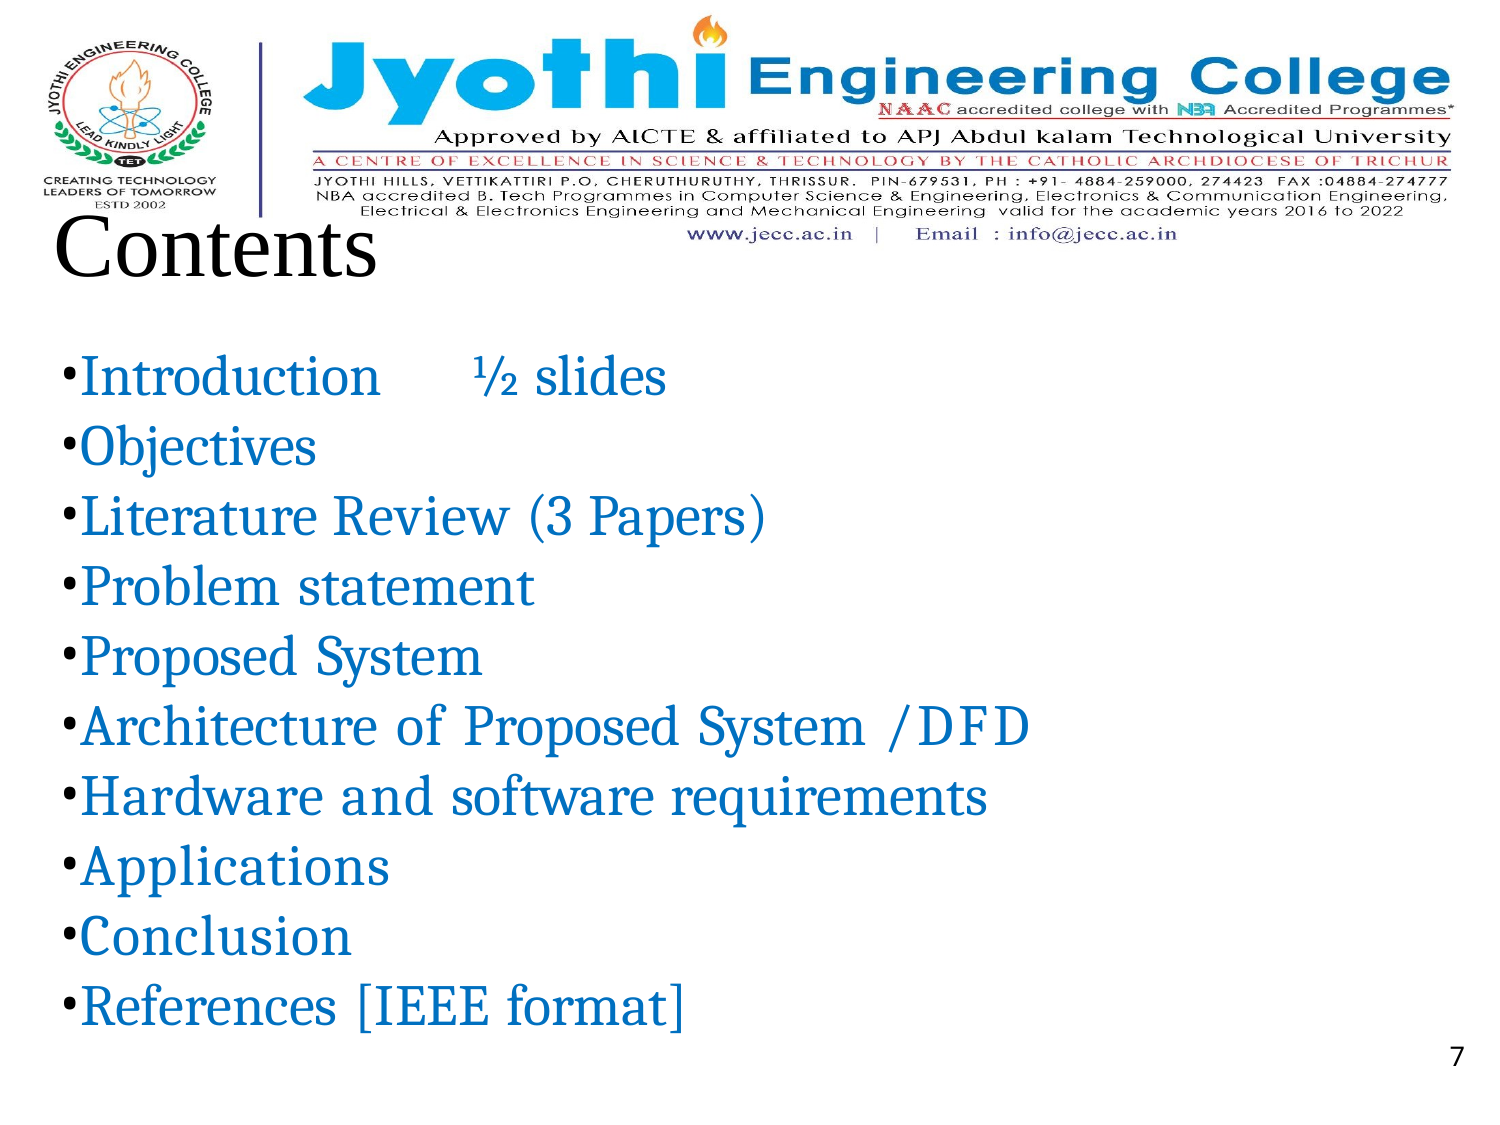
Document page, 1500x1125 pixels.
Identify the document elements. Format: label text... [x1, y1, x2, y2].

text_box Introduction ½ slides Objectives Literature Review (3 Papers) Problem statement Proposed System Architecture of Proposed System /DFD Hardware and software requirements Applications Conclusion References [IEEE format] [59, 335, 1102, 1037]
picture [43, 10, 1457, 252]
slide_number 7 [1447, 1044, 1489, 1125]
title Contents [51, 182, 382, 373]
